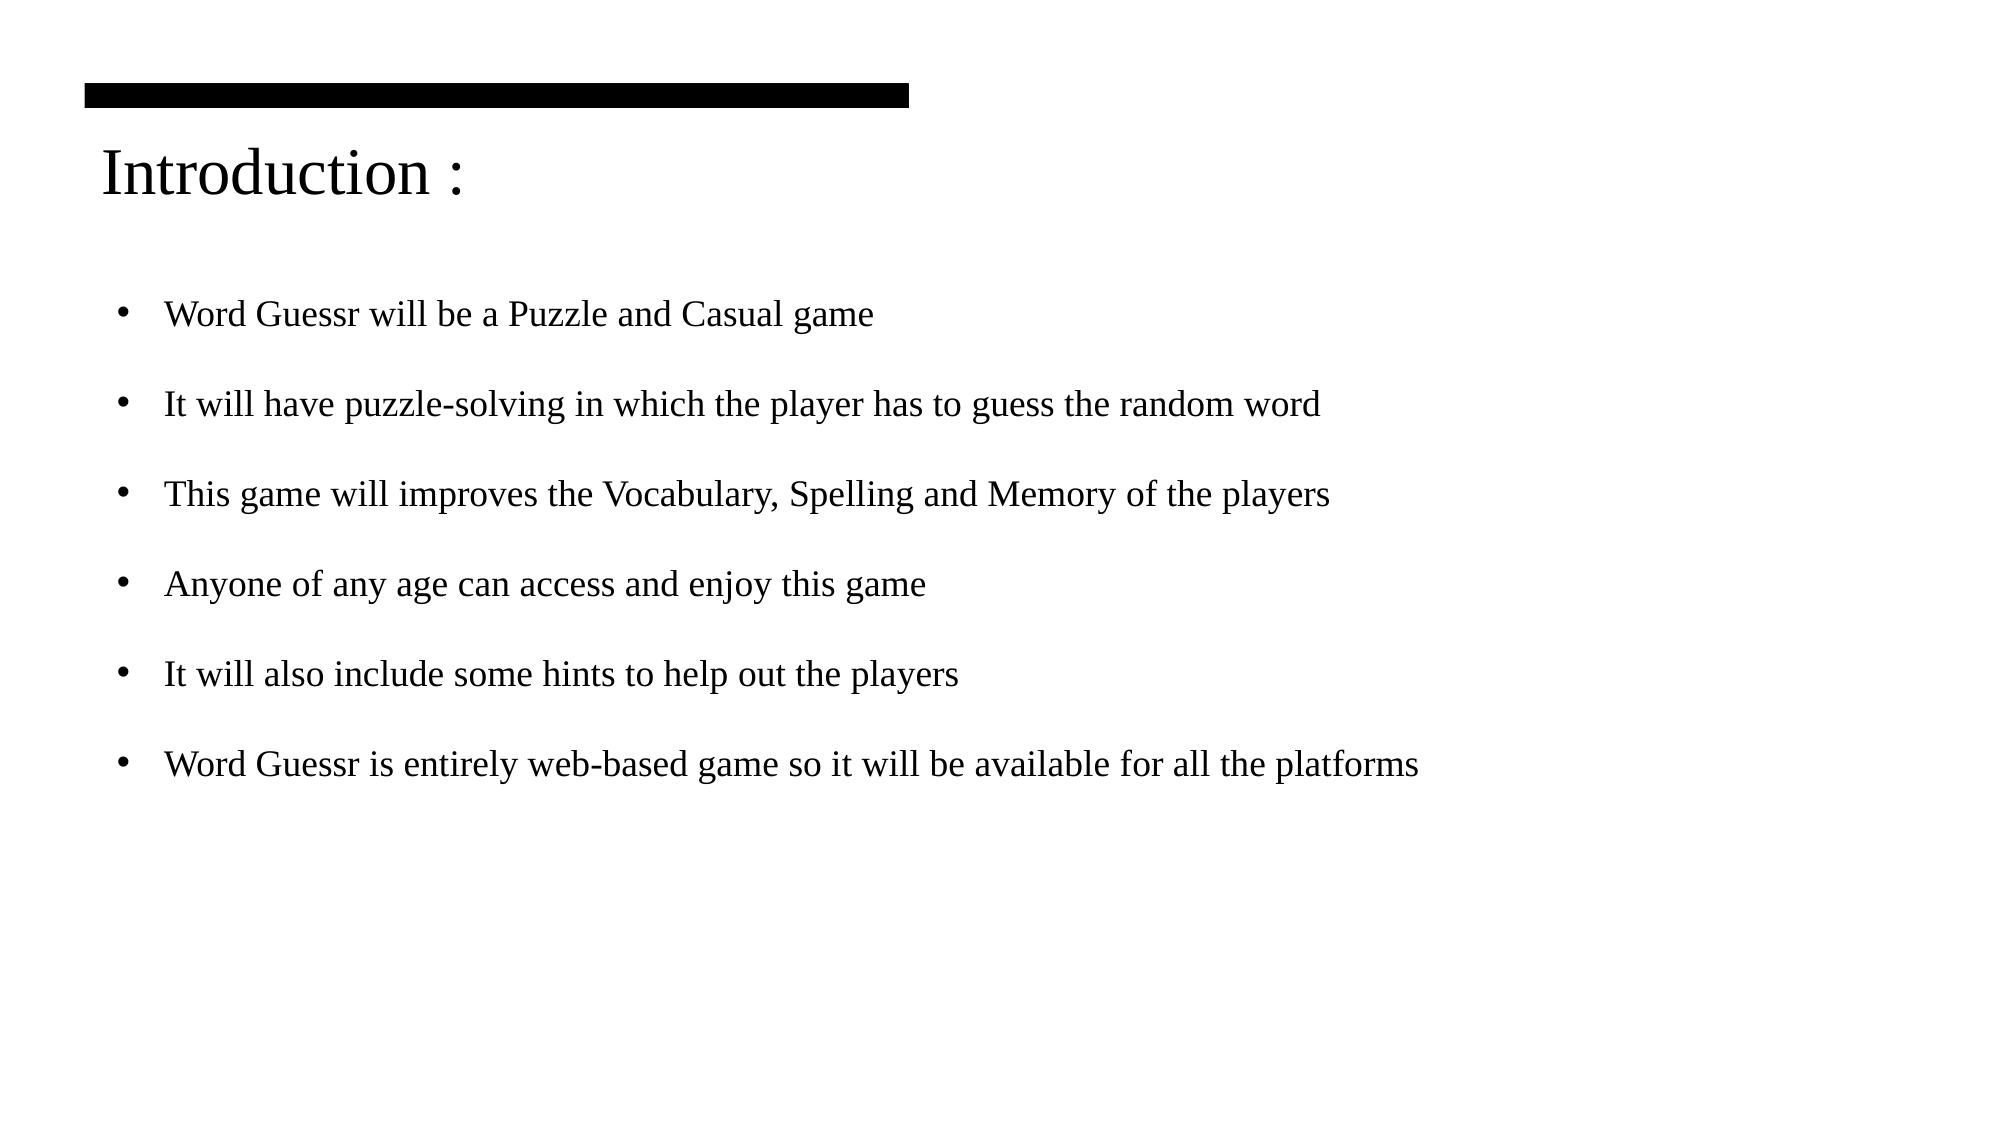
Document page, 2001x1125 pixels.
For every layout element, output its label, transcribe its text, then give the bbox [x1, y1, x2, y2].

text_box Introduction : [85, 120, 1358, 215]
text_box Word Guessr will be a Puzzle and Casual game It will have puzzle-solving in which the player has to guess the random word This game will improves the Vocabulary, Spelling and Memory of the players Anyone of any age can access and enjoy this game It will also include some hints to help out the players Word Guessr is entirely web-based game so it will be available for all the platforms [101, 281, 1937, 837]
